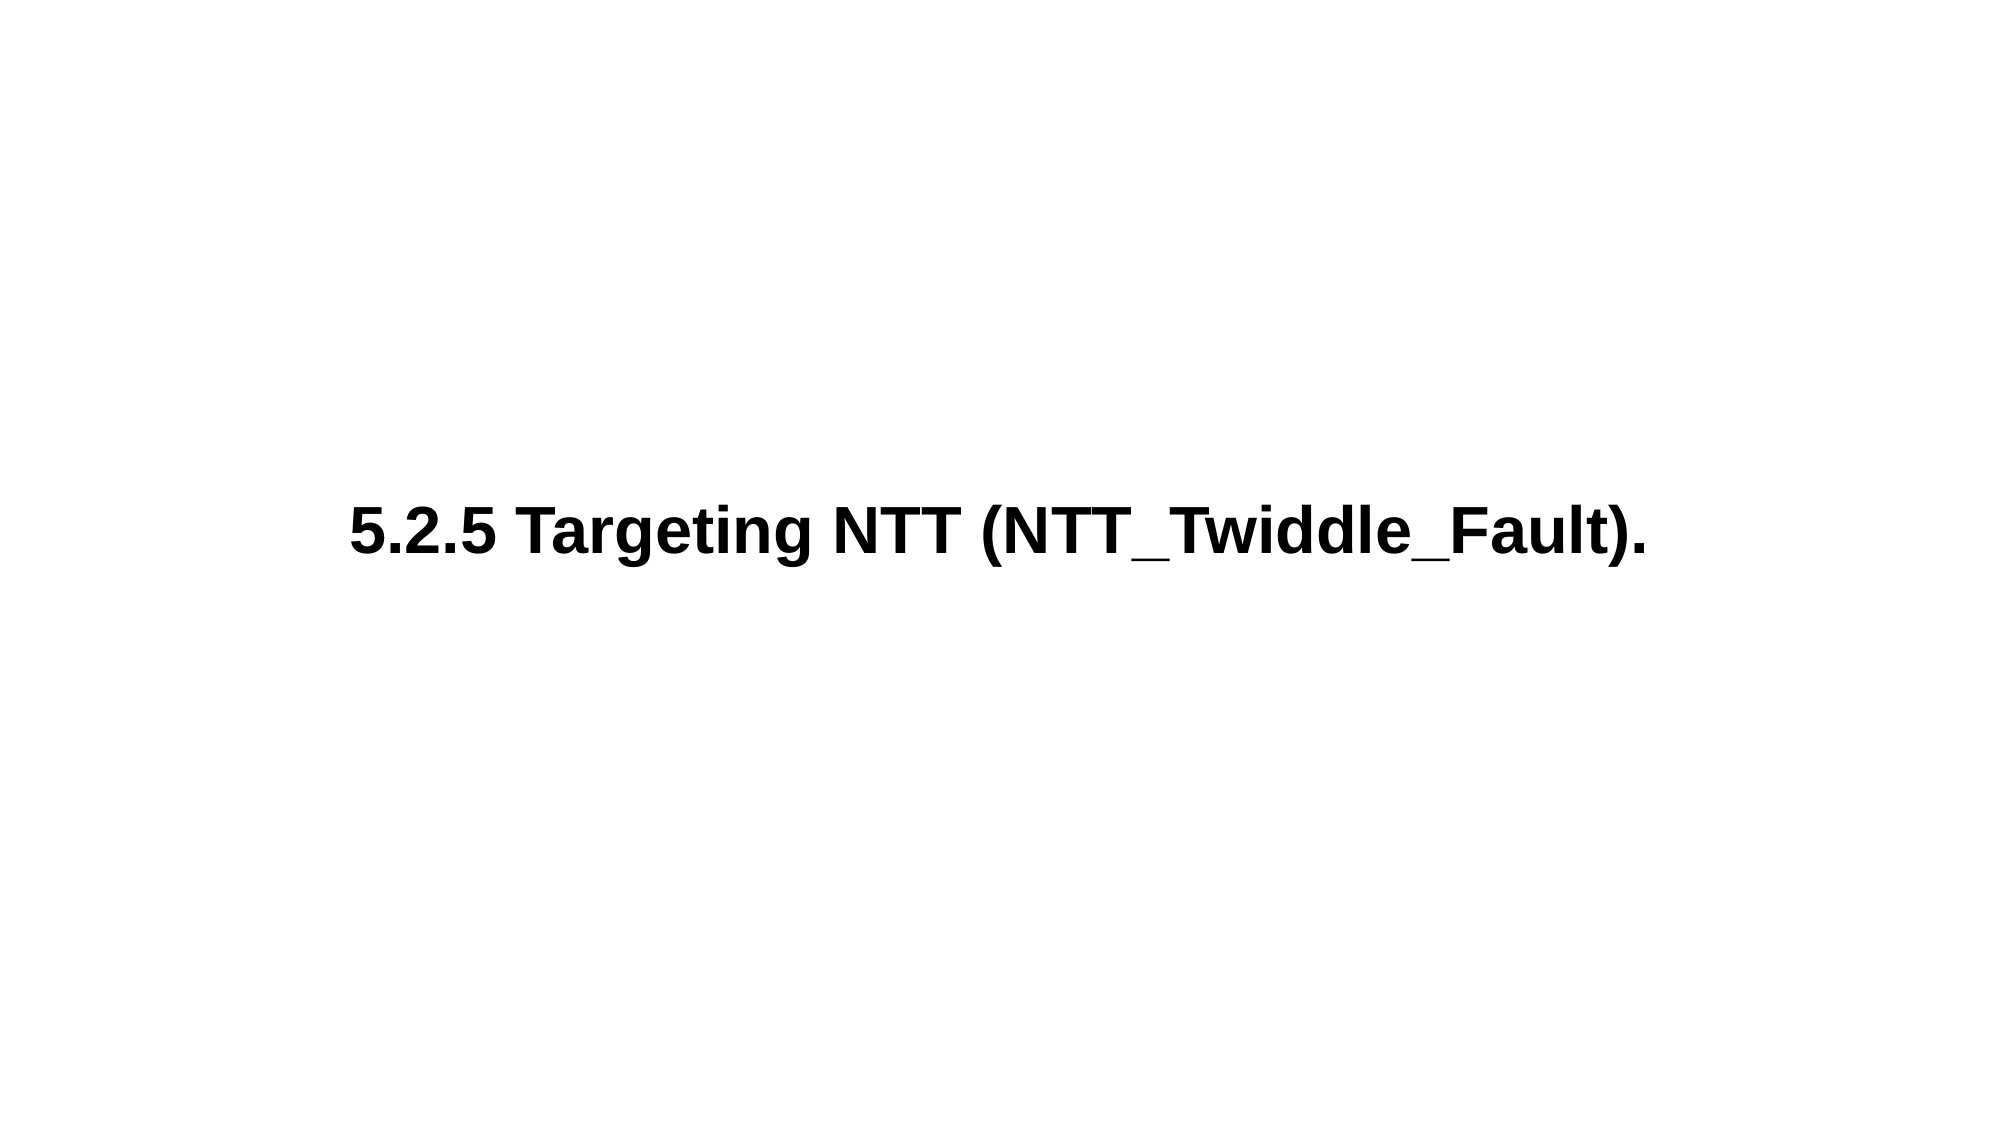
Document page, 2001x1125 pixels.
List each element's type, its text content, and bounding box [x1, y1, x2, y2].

title 5.2.5 Targeting NTT (NTT_Twiddle_Fault). [249, 184, 1750, 576]
